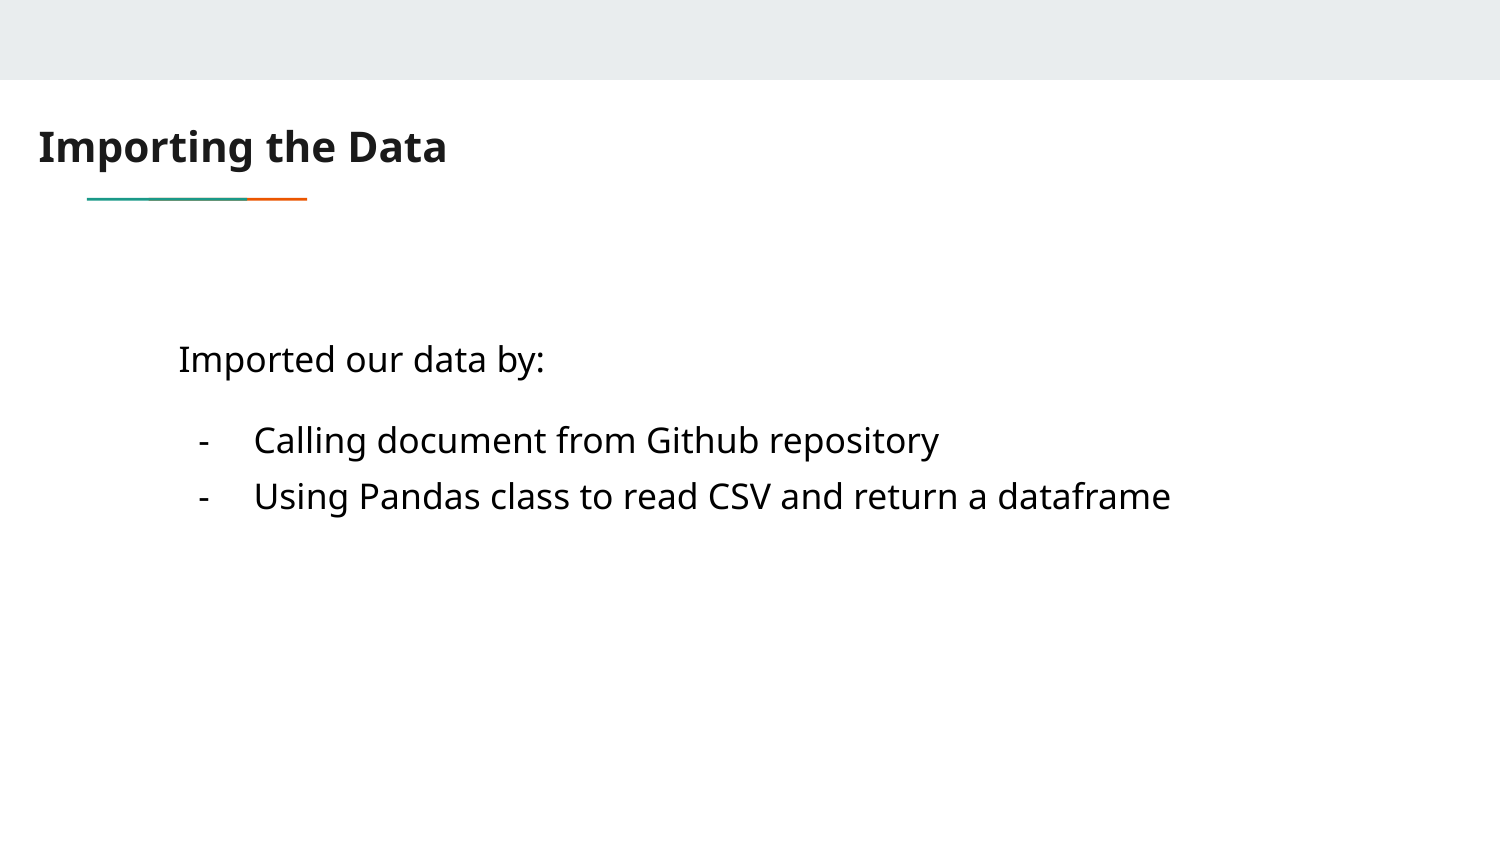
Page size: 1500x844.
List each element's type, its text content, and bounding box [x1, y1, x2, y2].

list Imported our data by: Calling document from Github repository Using Pandas class to read CSV and return a dataframe [163, 312, 1425, 684]
title Importing the Data [23, 102, 1285, 191]
